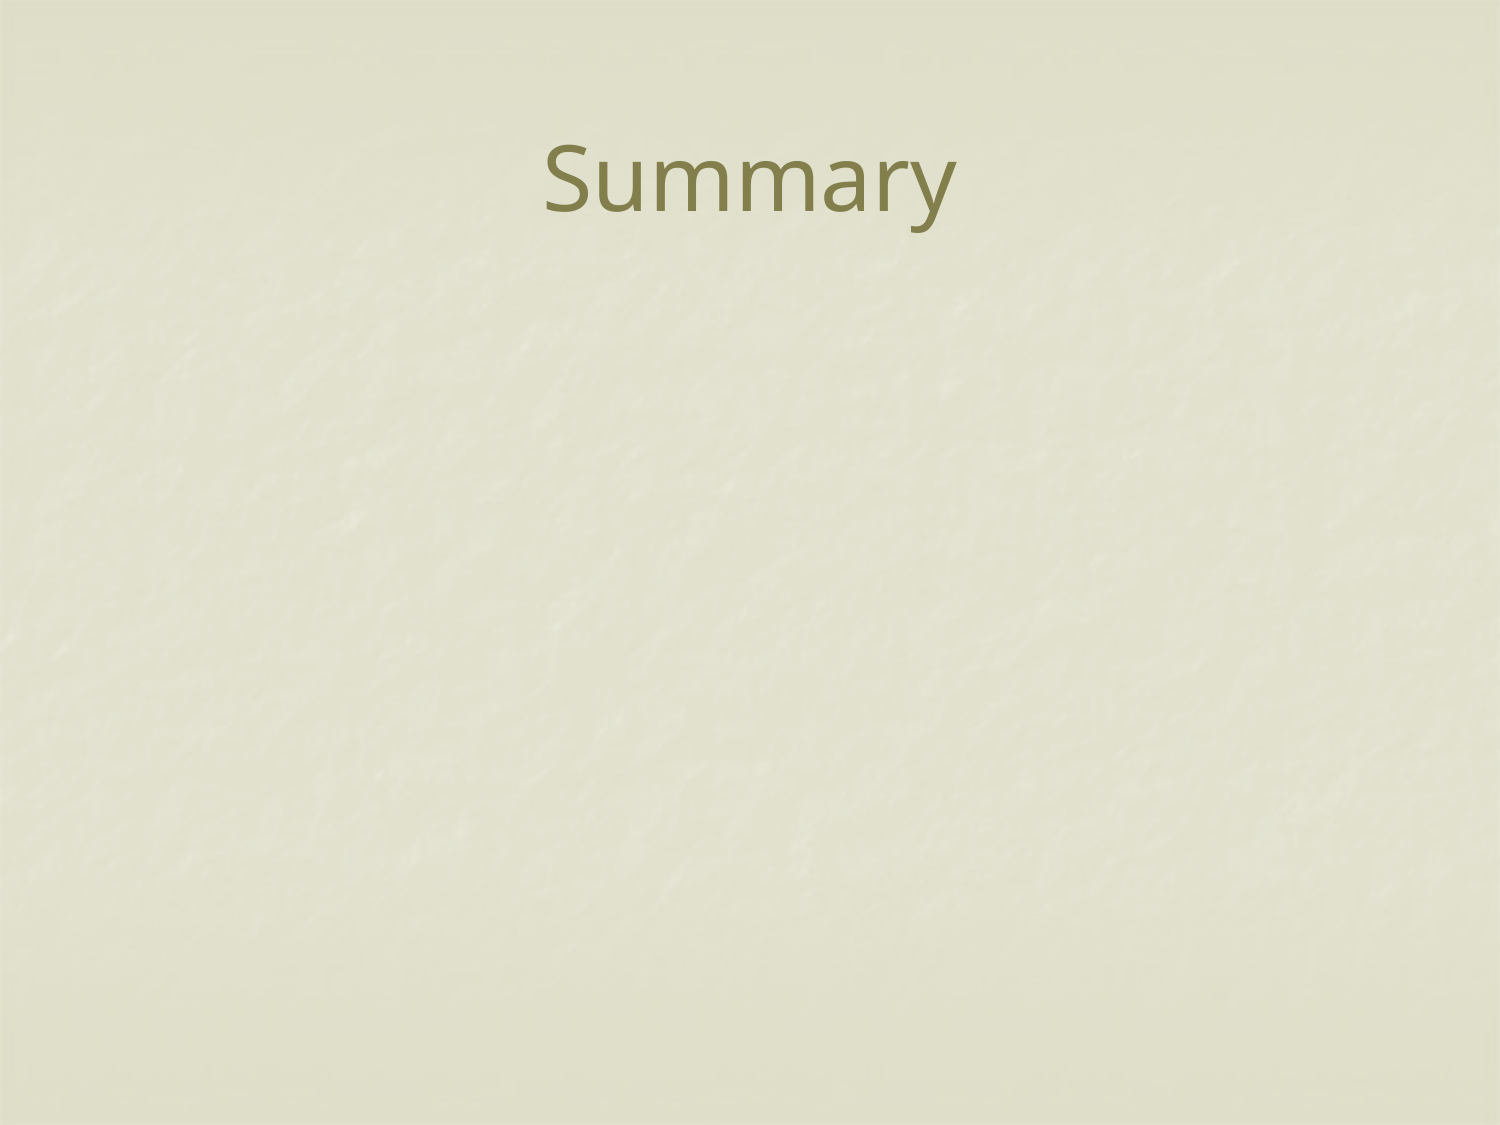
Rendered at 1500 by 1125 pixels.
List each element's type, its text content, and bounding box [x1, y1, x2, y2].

title Summary [74, 62, 1426, 288]
